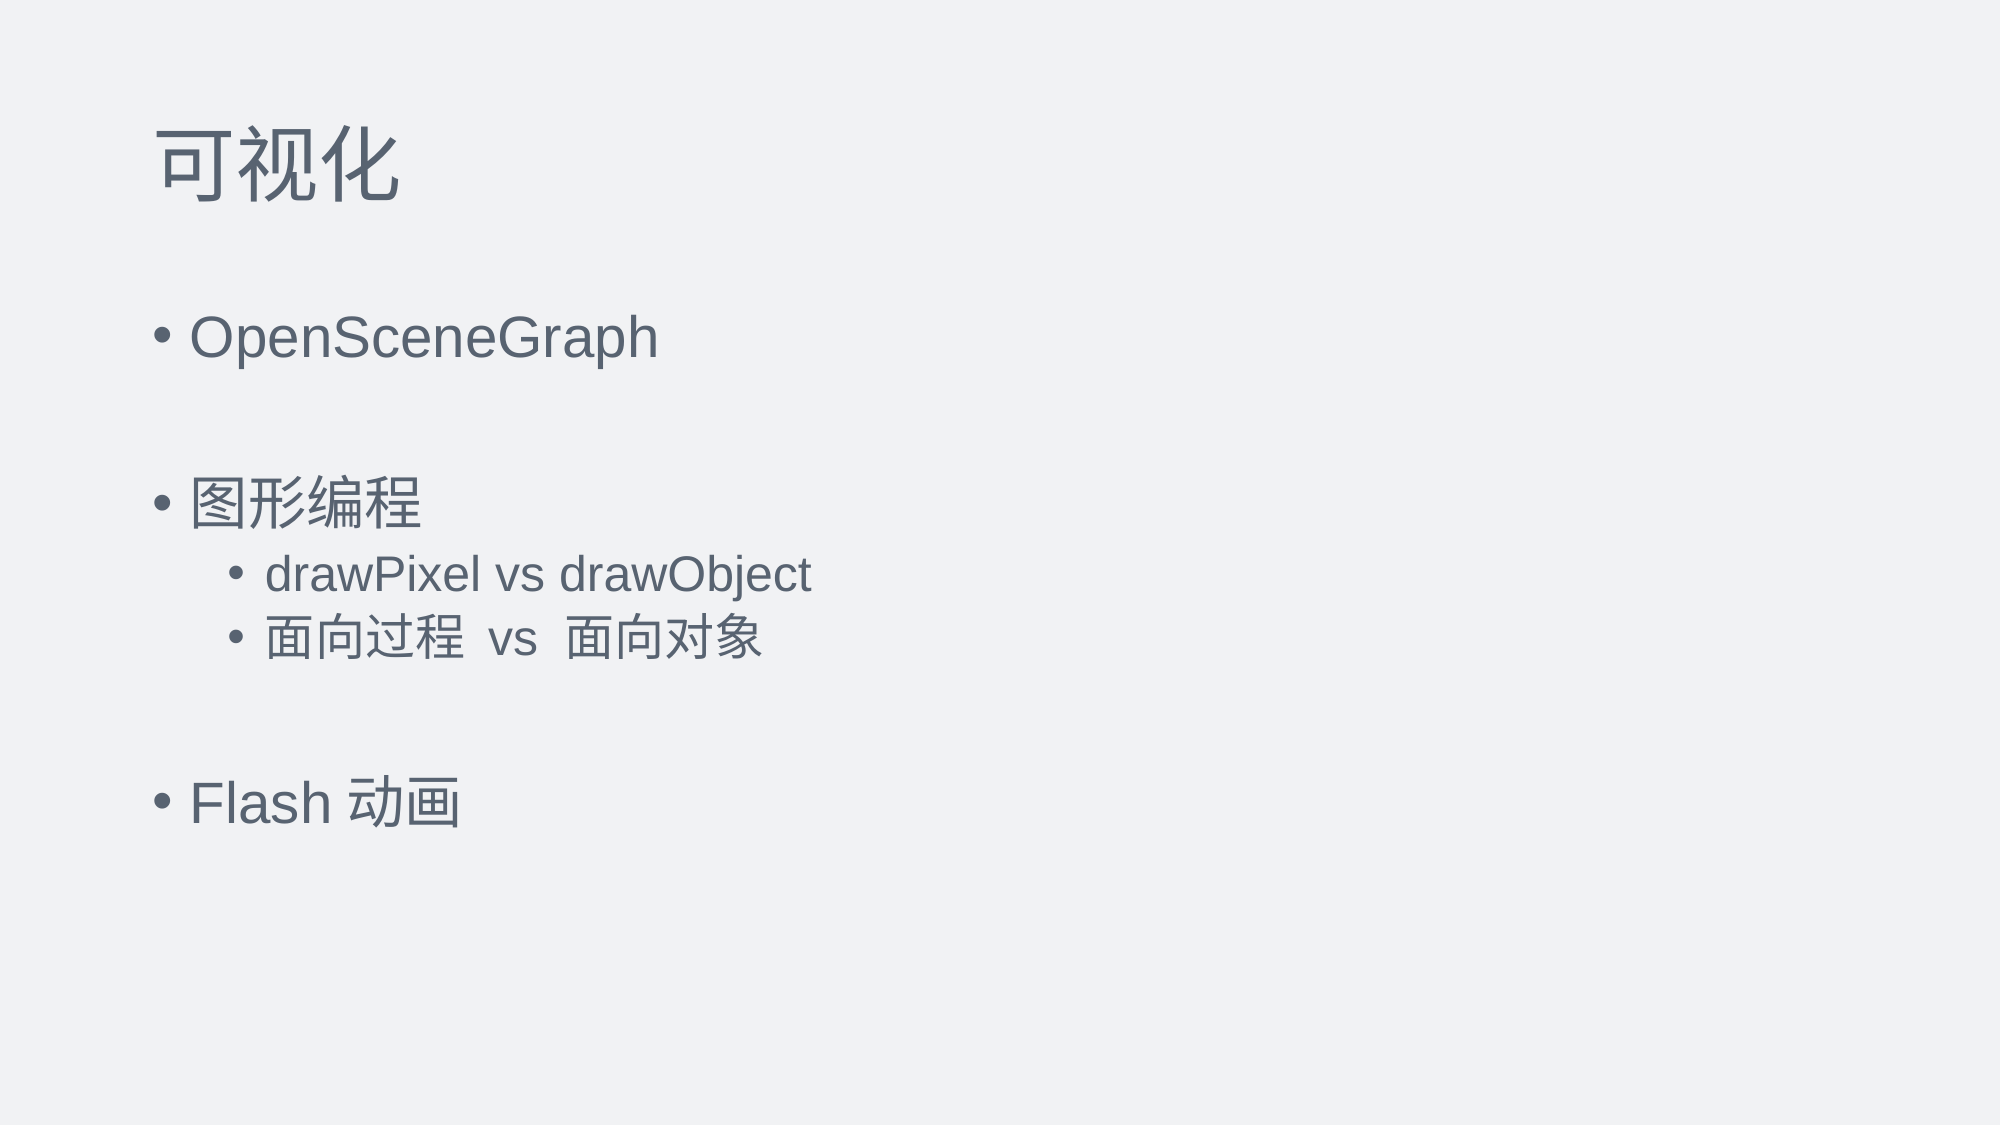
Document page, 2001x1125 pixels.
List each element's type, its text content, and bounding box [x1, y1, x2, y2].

list OpenSceneGraph 图形编程 drawPixel vs drawObject 面向过程 vs 面向对象 Flash动画 [137, 299, 1863, 1014]
title 可视化 [137, 59, 1863, 278]
